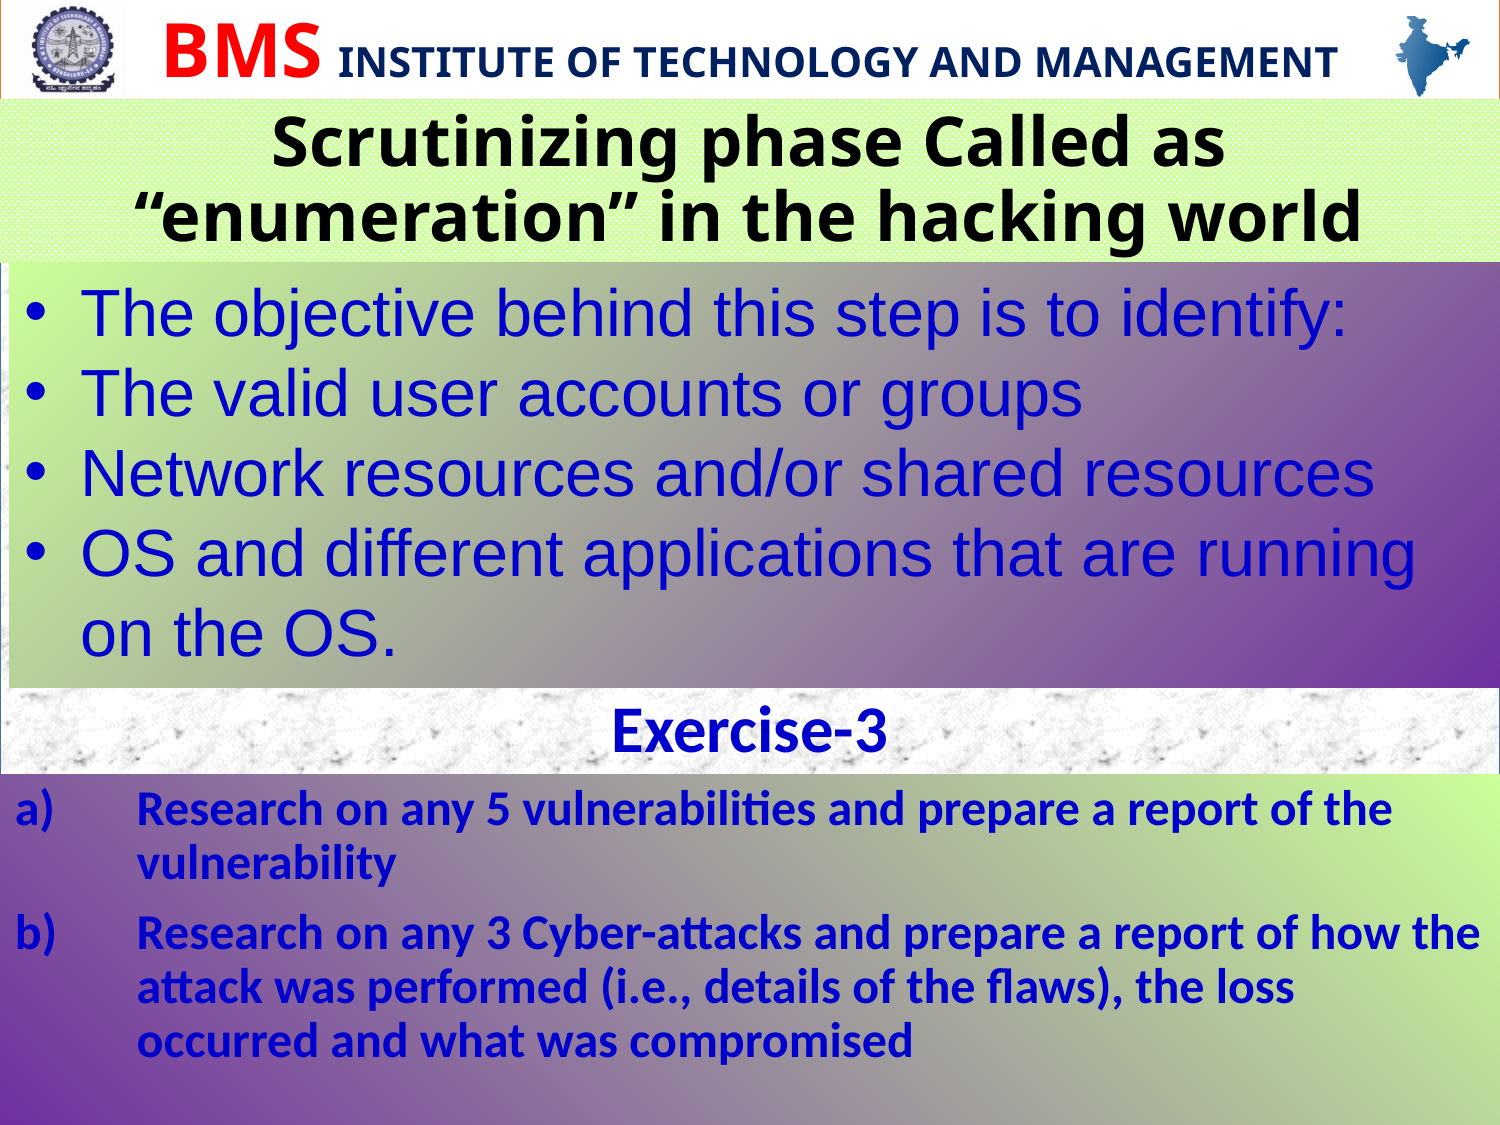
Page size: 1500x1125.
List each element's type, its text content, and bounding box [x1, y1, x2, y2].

picture [22, 2, 126, 98]
picture [1, 263, 9, 687]
text_box Exercise-3 [0, 687, 1500, 774]
title Scrutinizing phase Called as “enumeration” in the hacking world [0, 99, 1500, 263]
subtitle The objective behind this step is to identify: The valid user accounts or groups Network resources and/or shared resources OS and different applications that are running on the OS. [9, 262, 1500, 687]
picture [1395, 16, 1471, 98]
text_box Research on any 5 vulnerabilities and prepare a report of the vulnerability Research on any 3 Cyber-attacks and prepare a report of how the attack was performed (i.e., details of the flaws), the loss occurred and what was compromised [0, 774, 1500, 1125]
